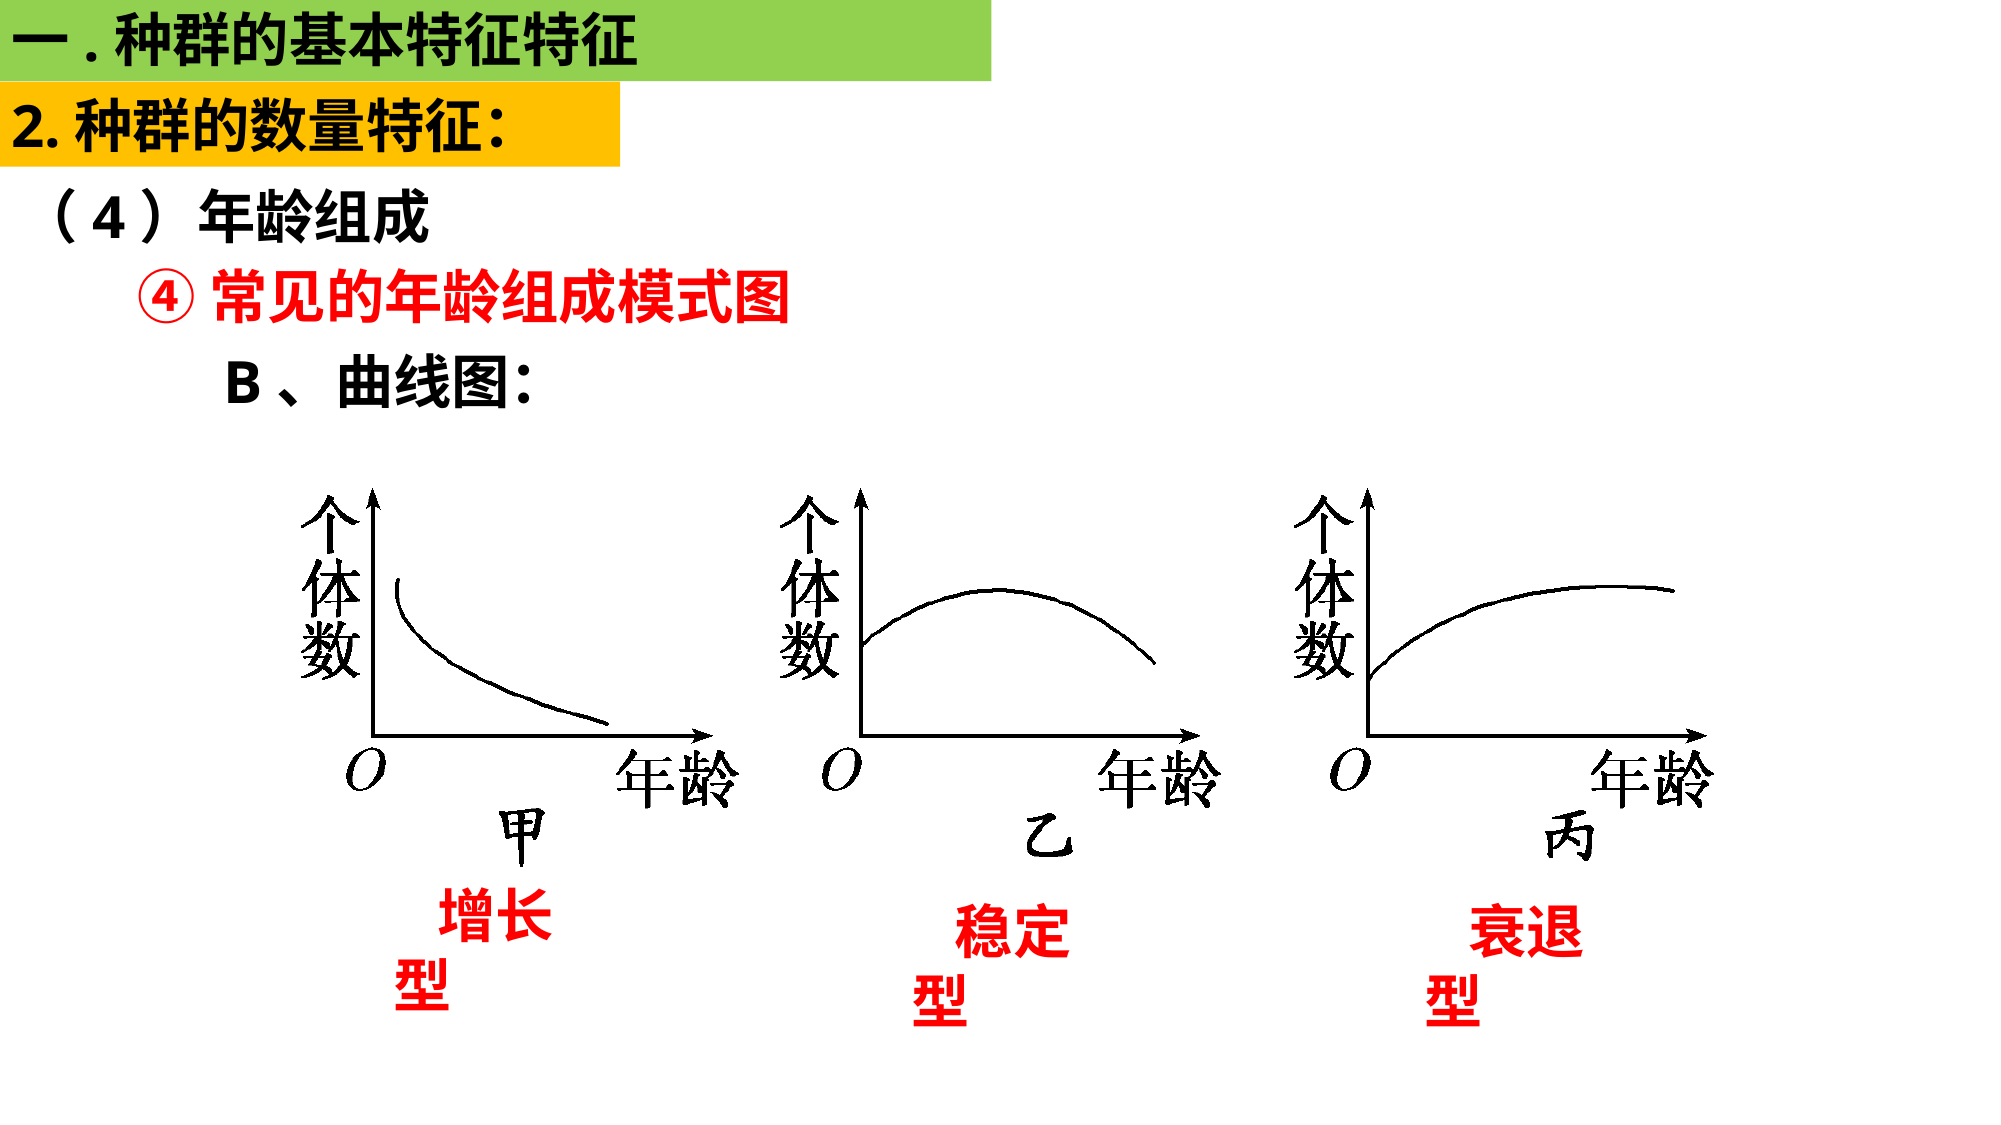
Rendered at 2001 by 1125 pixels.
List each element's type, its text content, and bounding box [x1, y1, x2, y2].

picture [290, 474, 1733, 888]
text_box （4）年龄组成 [4, 172, 688, 258]
text_box 一.种群的基本特征特征 [0, 0, 992, 82]
text_box 2.种群的数量特征： [0, 82, 621, 167]
text_box ④常见的年龄组成模式图 [78, 252, 973, 338]
text_box 稳定型 [896, 888, 1102, 973]
text_box B、曲线图： [165, 338, 540, 423]
text_box 增长型 [378, 888, 584, 957]
text_box 衰退型 [1409, 888, 1615, 973]
